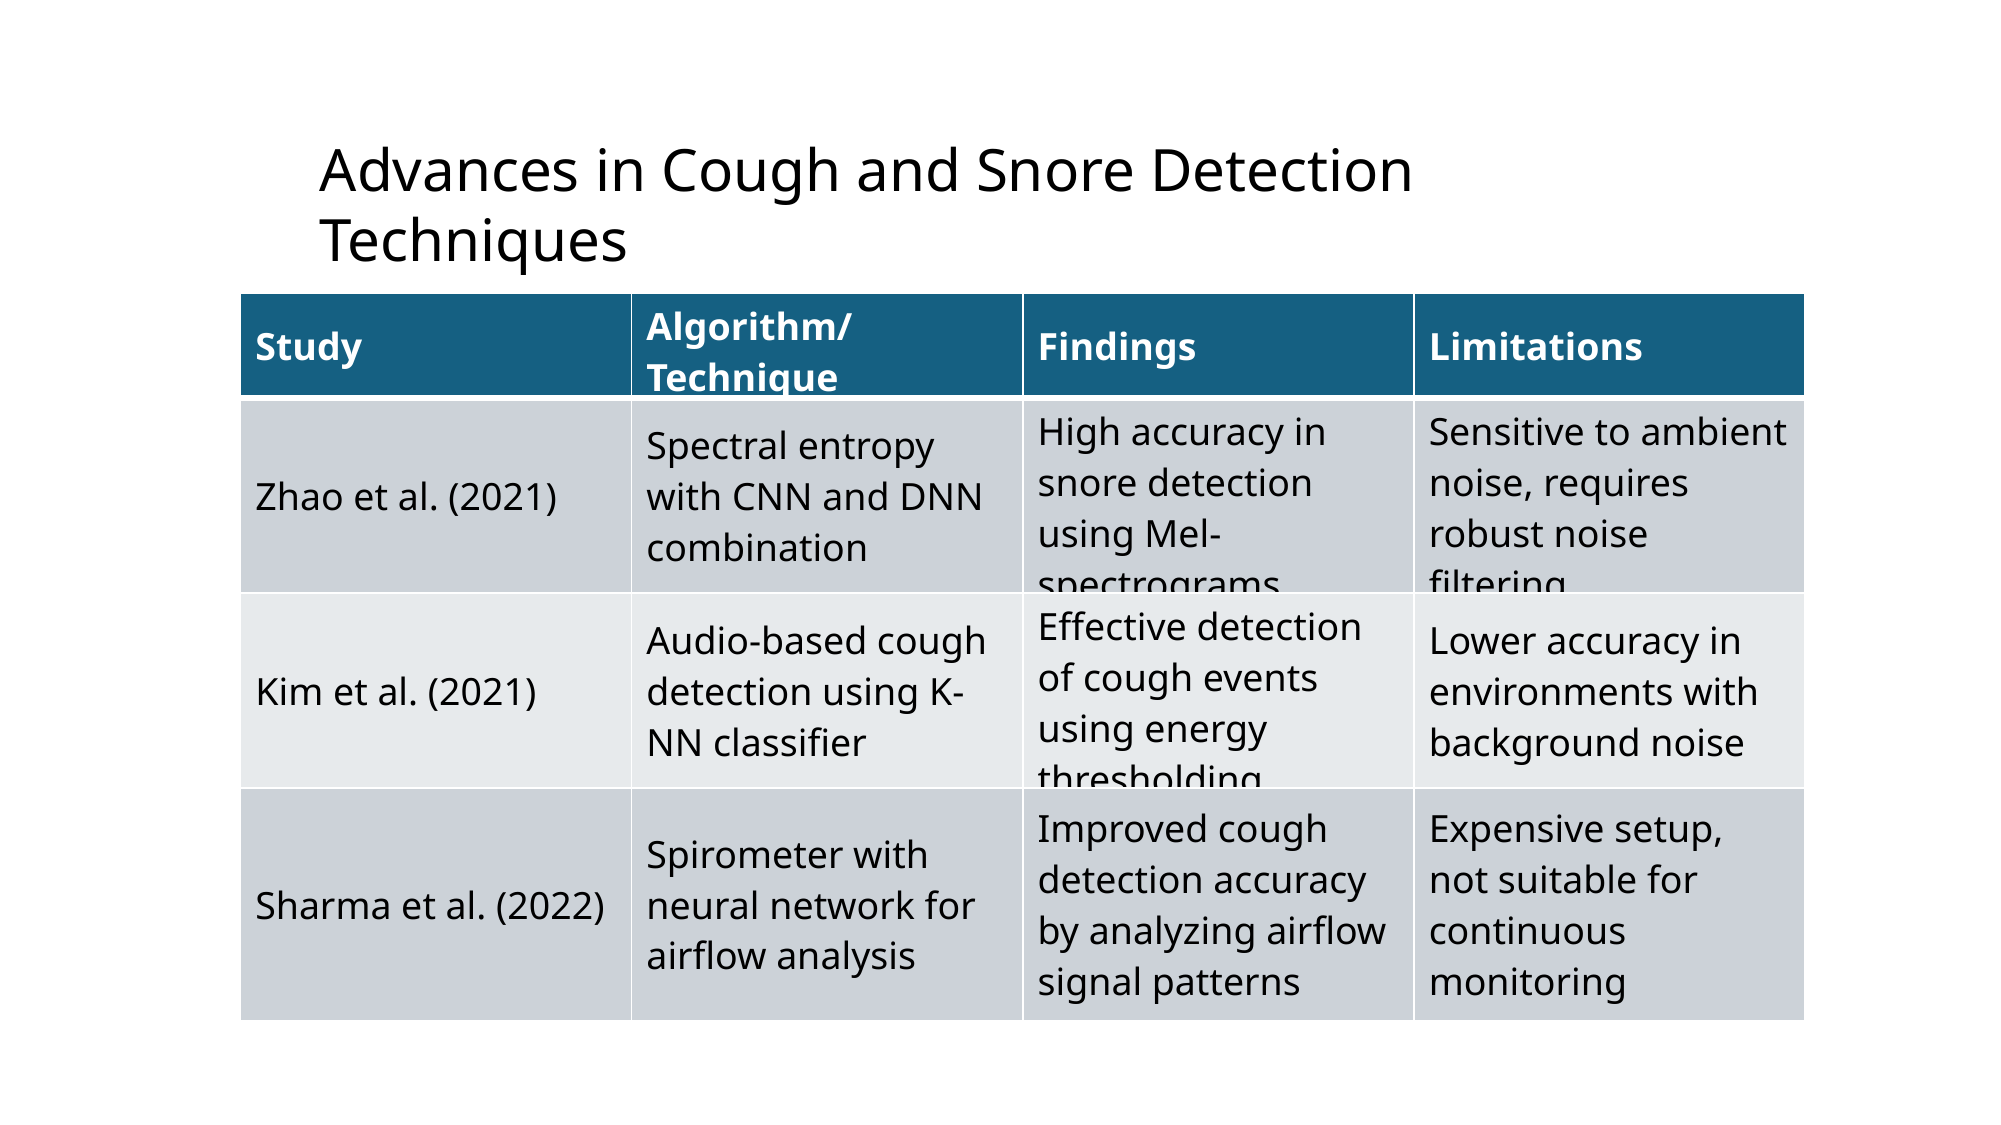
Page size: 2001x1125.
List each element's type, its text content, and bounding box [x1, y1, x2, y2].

table_cell Expensive setup, not suitable for continuous monitoring [1415, 789, 1804, 1020]
table_cell Lower accuracy in environments with background noise [1415, 594, 1804, 787]
table_cell Effective detection of cough events using energy thresholding [1024, 594, 1413, 787]
table_cell Improved cough detection accuracy by analyzing airflow signal patterns [1024, 789, 1413, 1020]
text_box Advances in Cough and Snore Detection Techniques [304, 125, 1744, 281]
table_cell Kim et al. (2021) [241, 594, 631, 787]
table_cell Spirometer with neural network for airflow analysis [632, 789, 1022, 1020]
table_cell High accuracy in snore detection using Mel-spectrograms [1024, 401, 1413, 592]
table_header Study [241, 294, 631, 395]
table_header Findings [1024, 294, 1413, 395]
table_cell Sharma et al. (2022) [241, 789, 631, 1020]
table_cell Spectral entropy with CNN and DNN combination [632, 401, 1022, 592]
table_cell Sensitive to ambient noise, requires robust noise filtering [1415, 401, 1804, 592]
table_cell Audio-based cough detection using K-NN classifier [632, 594, 1022, 787]
table_header Limitations [1415, 294, 1804, 395]
table_header Algorithm/Technique [632, 294, 1022, 395]
table_cell Zhao et al. (2021) [241, 401, 631, 592]
